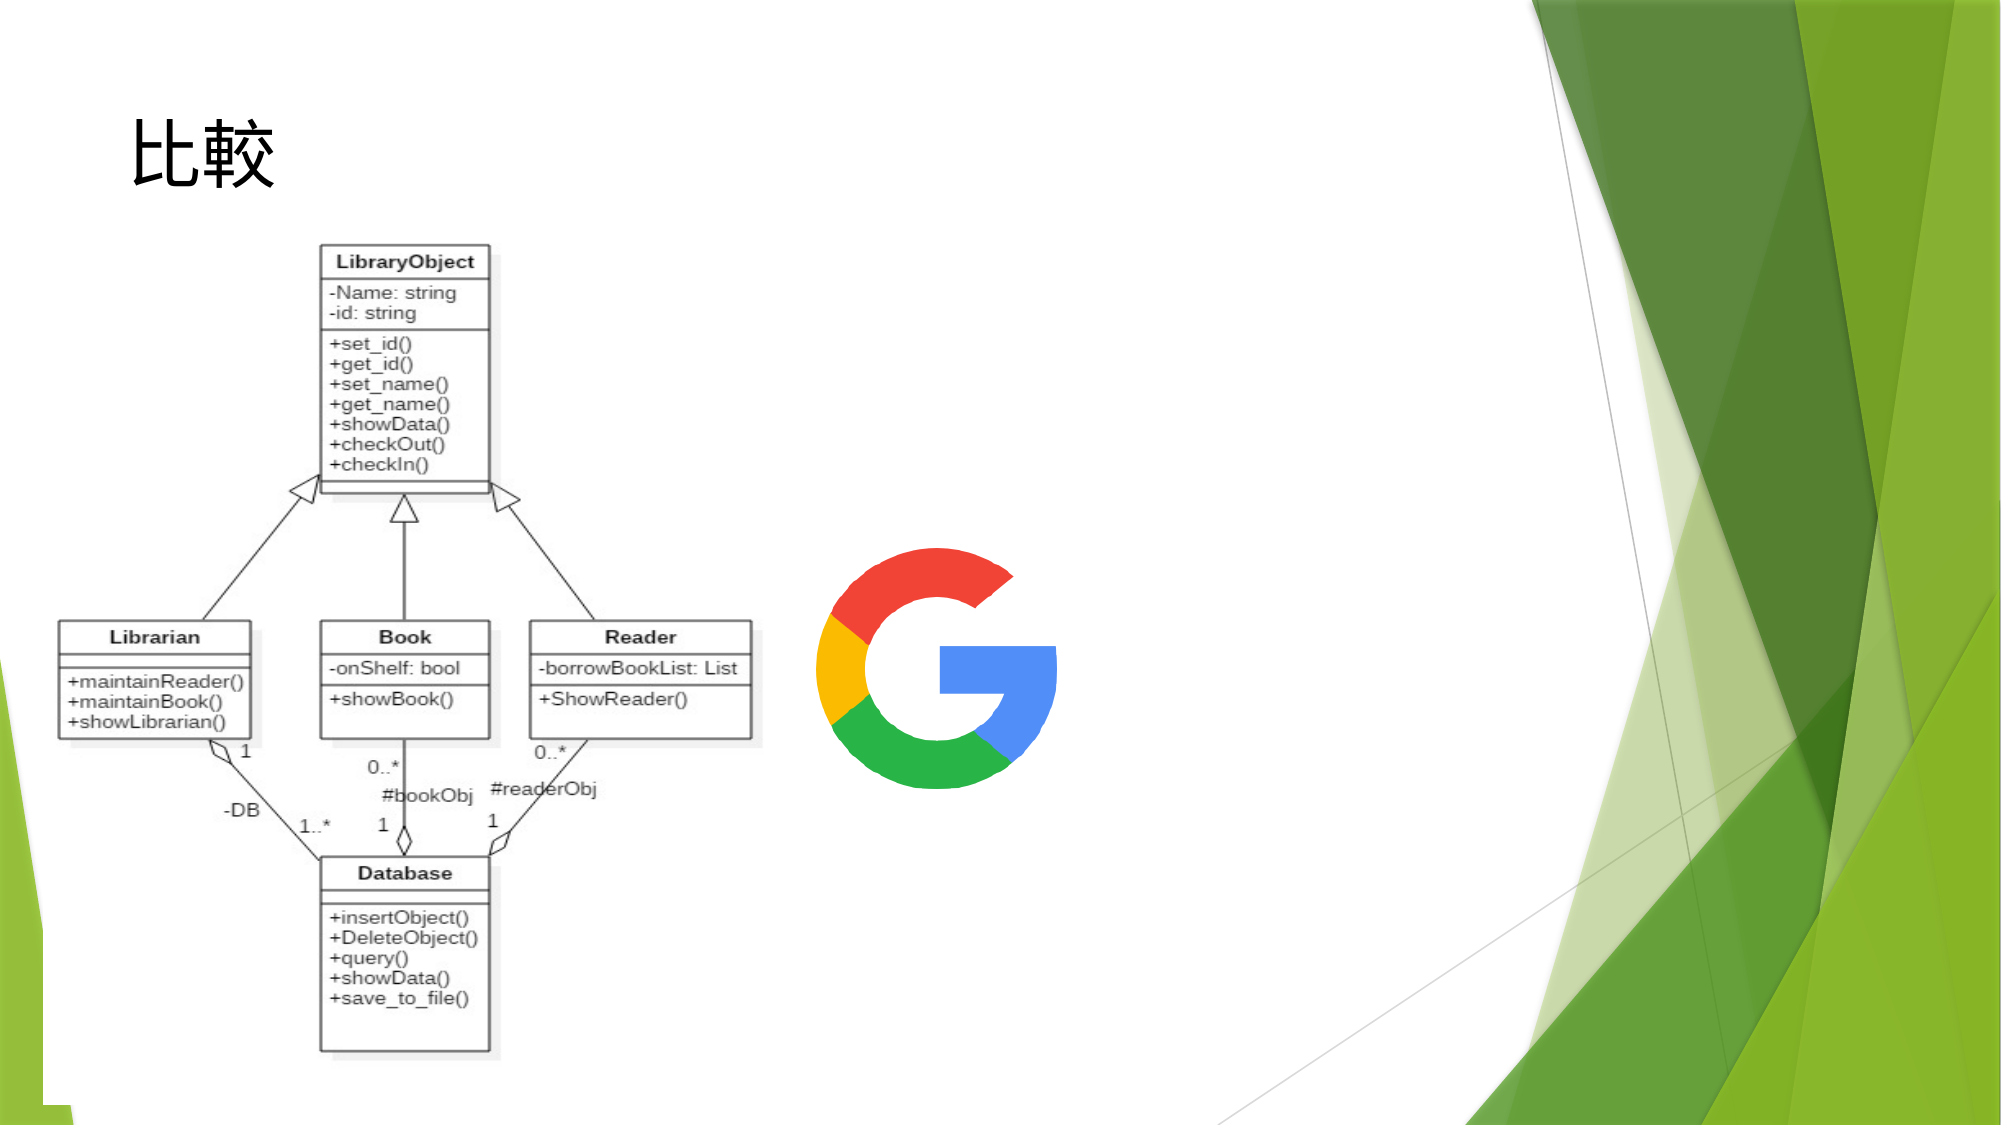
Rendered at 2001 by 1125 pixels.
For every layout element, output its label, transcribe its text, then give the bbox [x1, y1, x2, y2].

title 比較 [111, 99, 1522, 317]
picture [815, 548, 1057, 790]
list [43, 231, 817, 1106]
